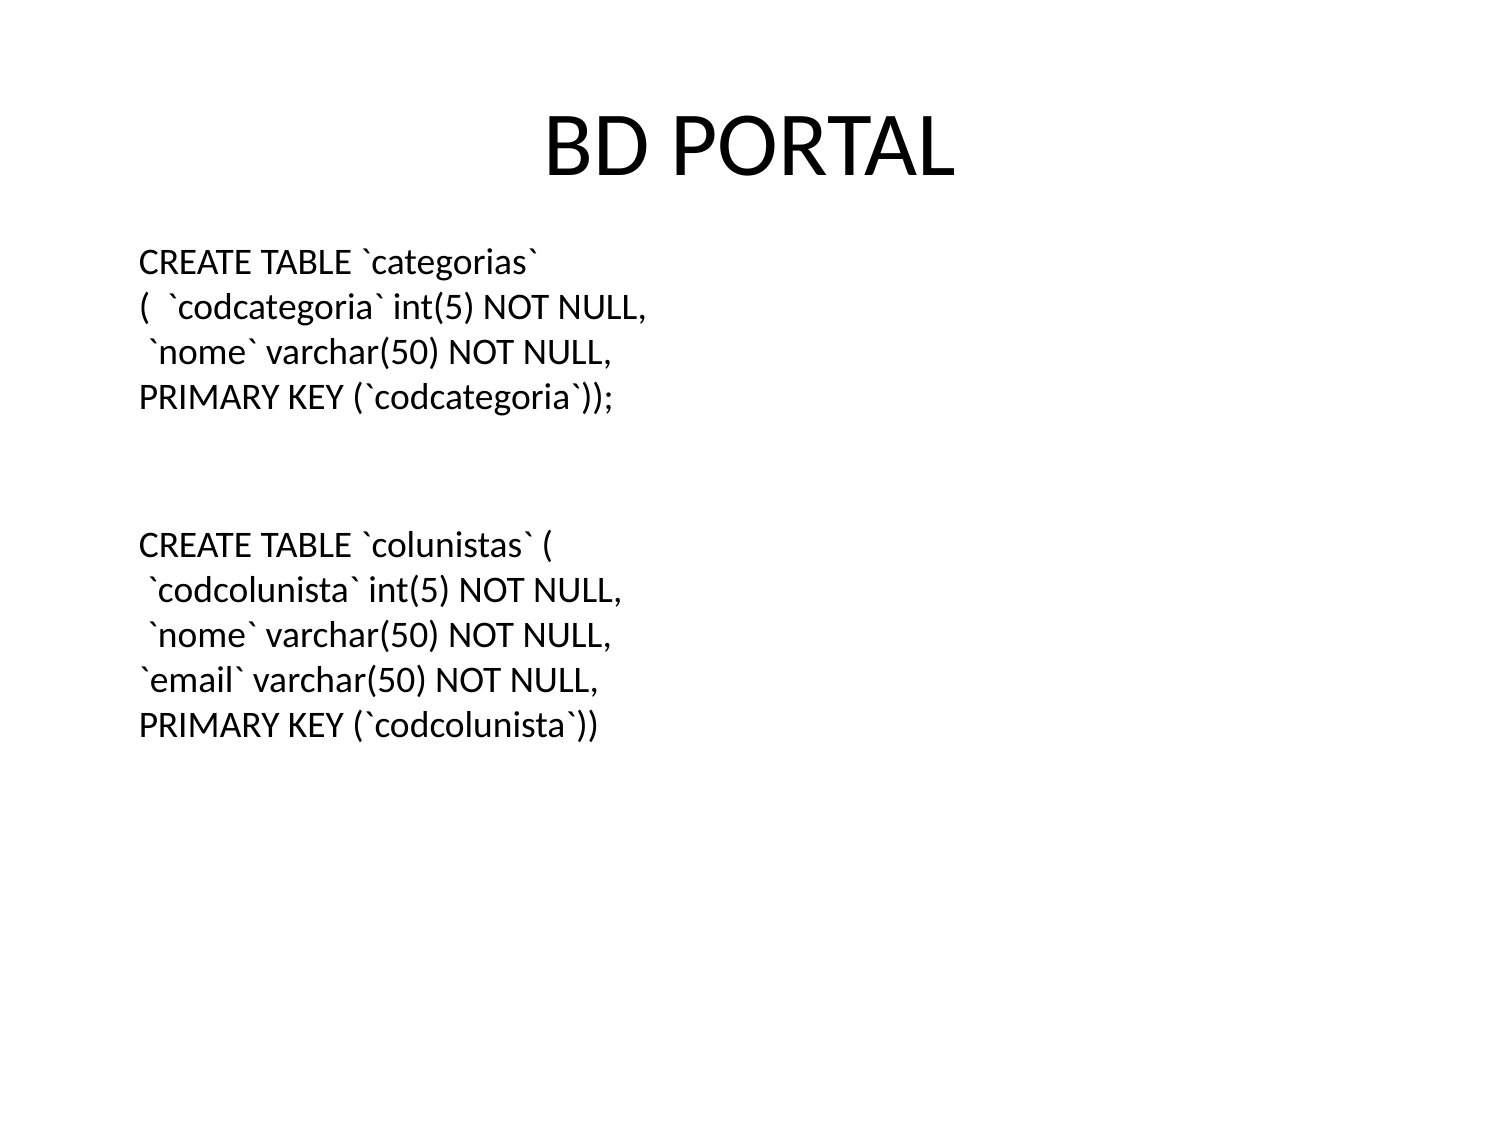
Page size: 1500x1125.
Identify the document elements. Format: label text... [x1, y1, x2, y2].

title BD PORTAL [75, 45, 1425, 233]
text_box CREATE TABLE `categorias` ( `codcategoria` int(5) NOT NULL, `nome` varchar(50) NOT NULL, PRIMARY KEY (`codcategoria`)); [123, 229, 774, 425]
text_box CREATE TABLE `colunistas` ( `codcolunista` int(5) NOT NULL, `nome` varchar(50) NOT NULL, `email` varchar(50) NOT NULL, PRIMARY KEY (`codcolunista`)) [123, 512, 874, 753]
